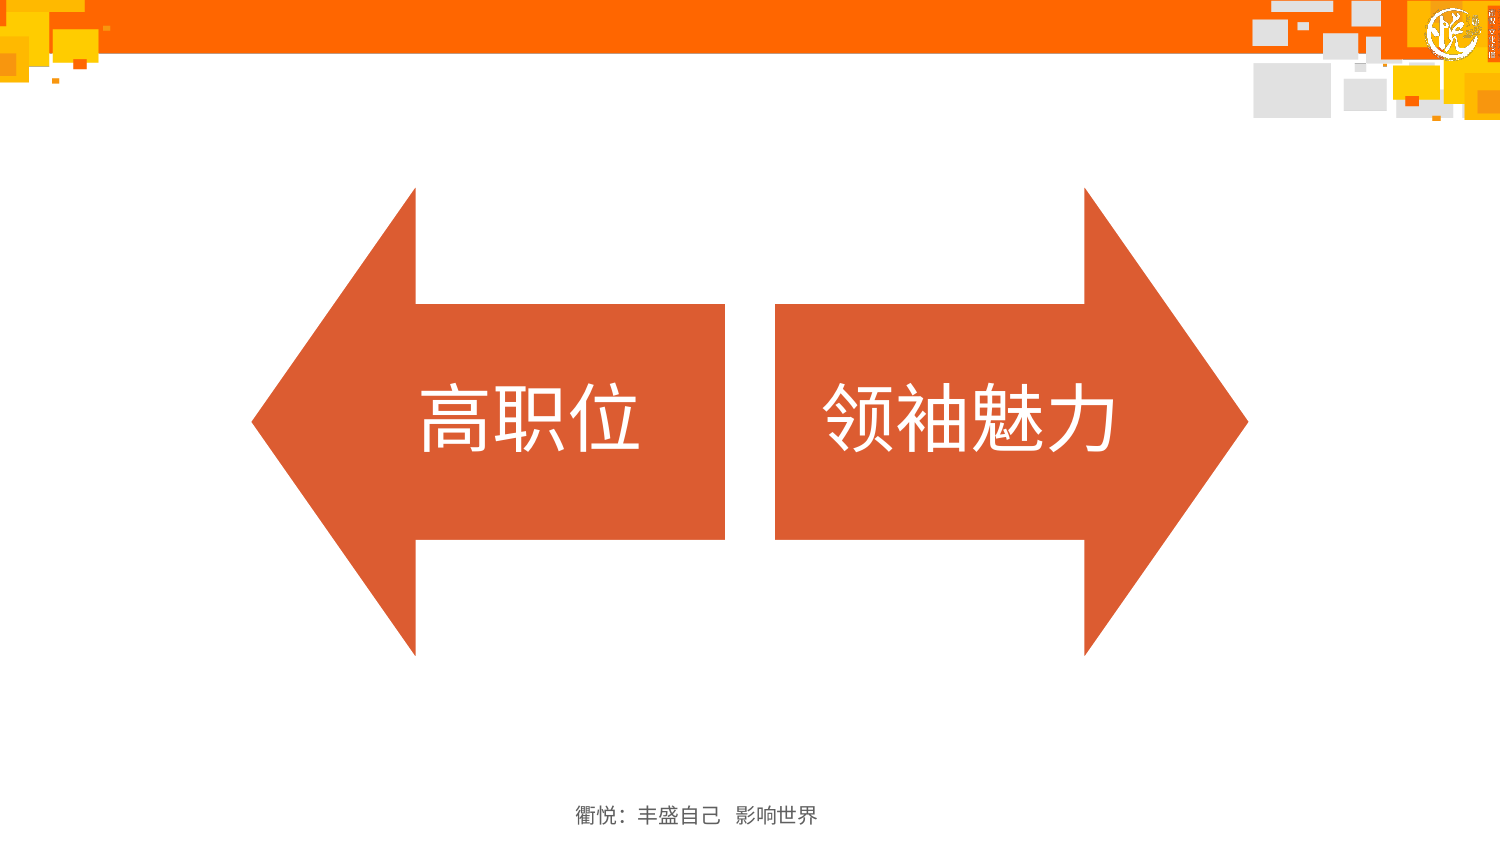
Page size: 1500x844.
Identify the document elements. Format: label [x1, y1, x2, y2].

text_box [249, 88, 1250, 756]
picture [0, 0, 1500, 121]
